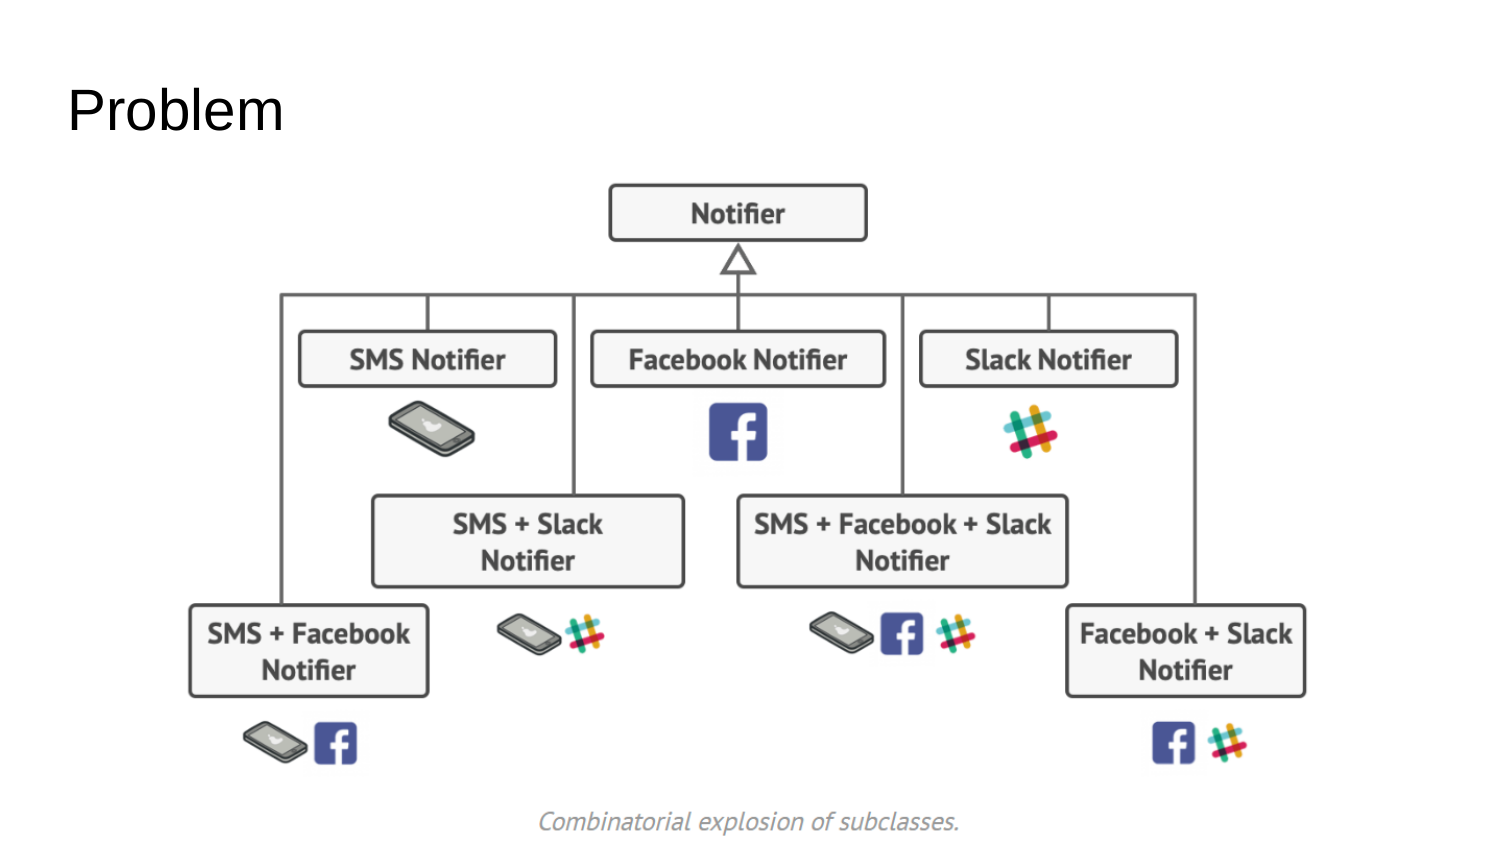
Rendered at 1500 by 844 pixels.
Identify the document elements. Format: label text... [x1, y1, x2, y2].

title Problem [52, 20, 1280, 195]
picture [151, 165, 1349, 844]
